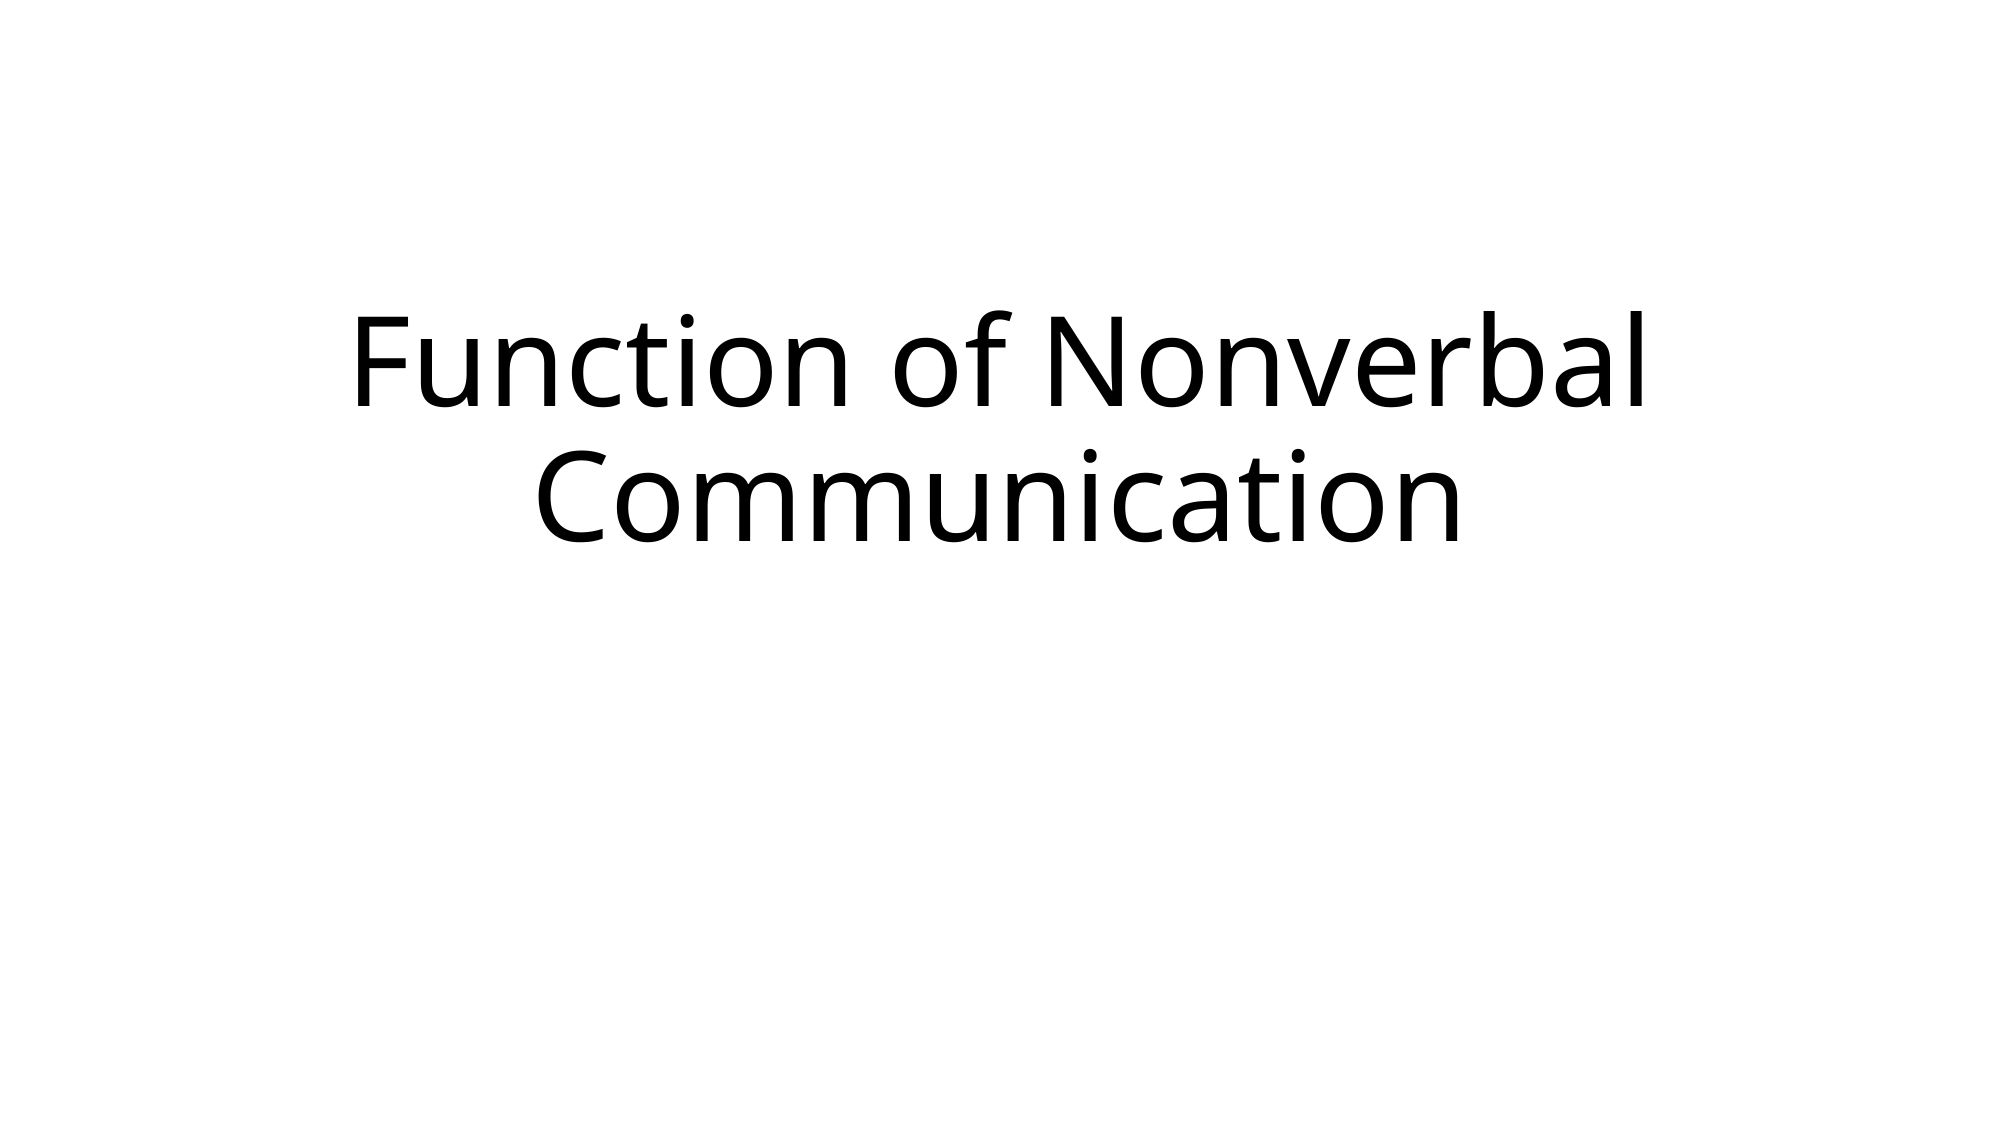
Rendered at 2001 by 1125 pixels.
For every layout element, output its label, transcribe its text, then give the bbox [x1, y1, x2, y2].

title Function of Nonverbal Communication [249, 184, 1750, 576]
